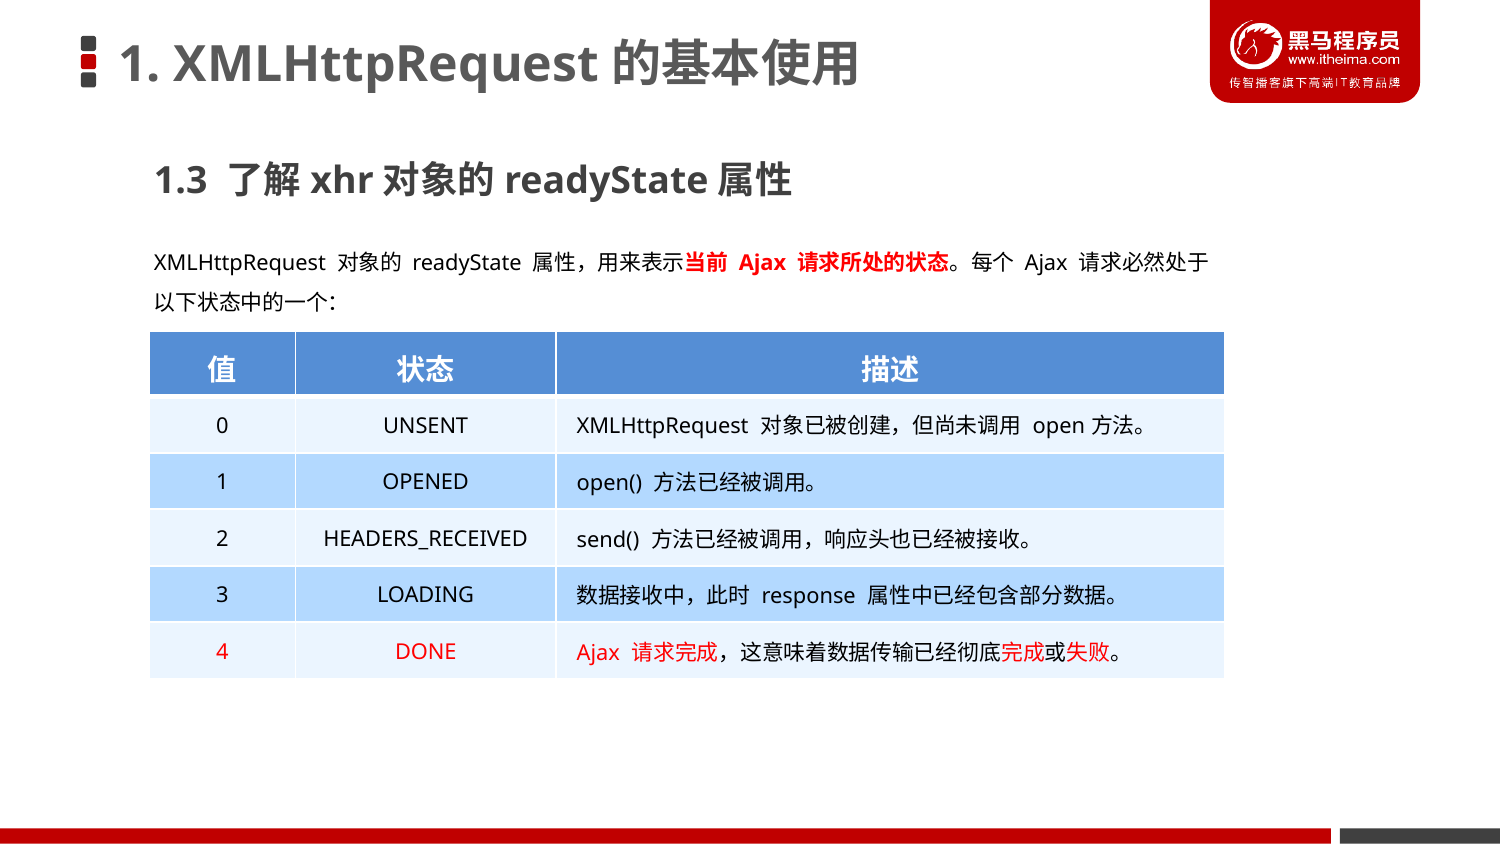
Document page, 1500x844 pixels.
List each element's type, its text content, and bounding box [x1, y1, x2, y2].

table_cell 1 [150, 454, 295, 508]
title 1. XMLHttpRequest的基本使用 [103, 0, 1209, 130]
table_cell 0 [150, 399, 295, 452]
list XMLHttpRequest 对象的 readyState 属性，用来表示当前 Ajax 请求所处的状态。每个 Ajax 请求必然处于以下状态中的一个： [139, 228, 1245, 327]
table_header 状态 [296, 332, 555, 394]
table_cell 数据接收中，此时 response 属性中已经包含部分数据。 [557, 567, 1224, 621]
table_cell 3 [150, 567, 295, 621]
picture [1211, 11, 1419, 97]
table_cell Ajax 请求完成，这意味着数据传输已经彻底完成或失败。 [557, 623, 1224, 678]
table_cell 2 [150, 510, 295, 565]
table_cell 4 [150, 623, 295, 678]
table_cell OPENED [296, 454, 555, 508]
table_cell XMLHttpRequest 对象已被创建，但尚未调用 open方法。 [557, 399, 1224, 452]
table_cell send() 方法已经被调用，响应头也已经被接收。 [557, 510, 1224, 565]
table_header 描述 [557, 332, 1224, 394]
list 1.3 了解xhr对象的readyState属性 [139, 153, 1209, 228]
table_cell open() 方法已经被调用。 [557, 454, 1224, 508]
table_header 值 [150, 332, 295, 394]
table_cell UNSENT [296, 399, 555, 452]
table_cell DONE [296, 623, 555, 678]
table_cell HEADERS_RECEIVED [296, 510, 555, 565]
table_cell LOADING [296, 567, 555, 621]
